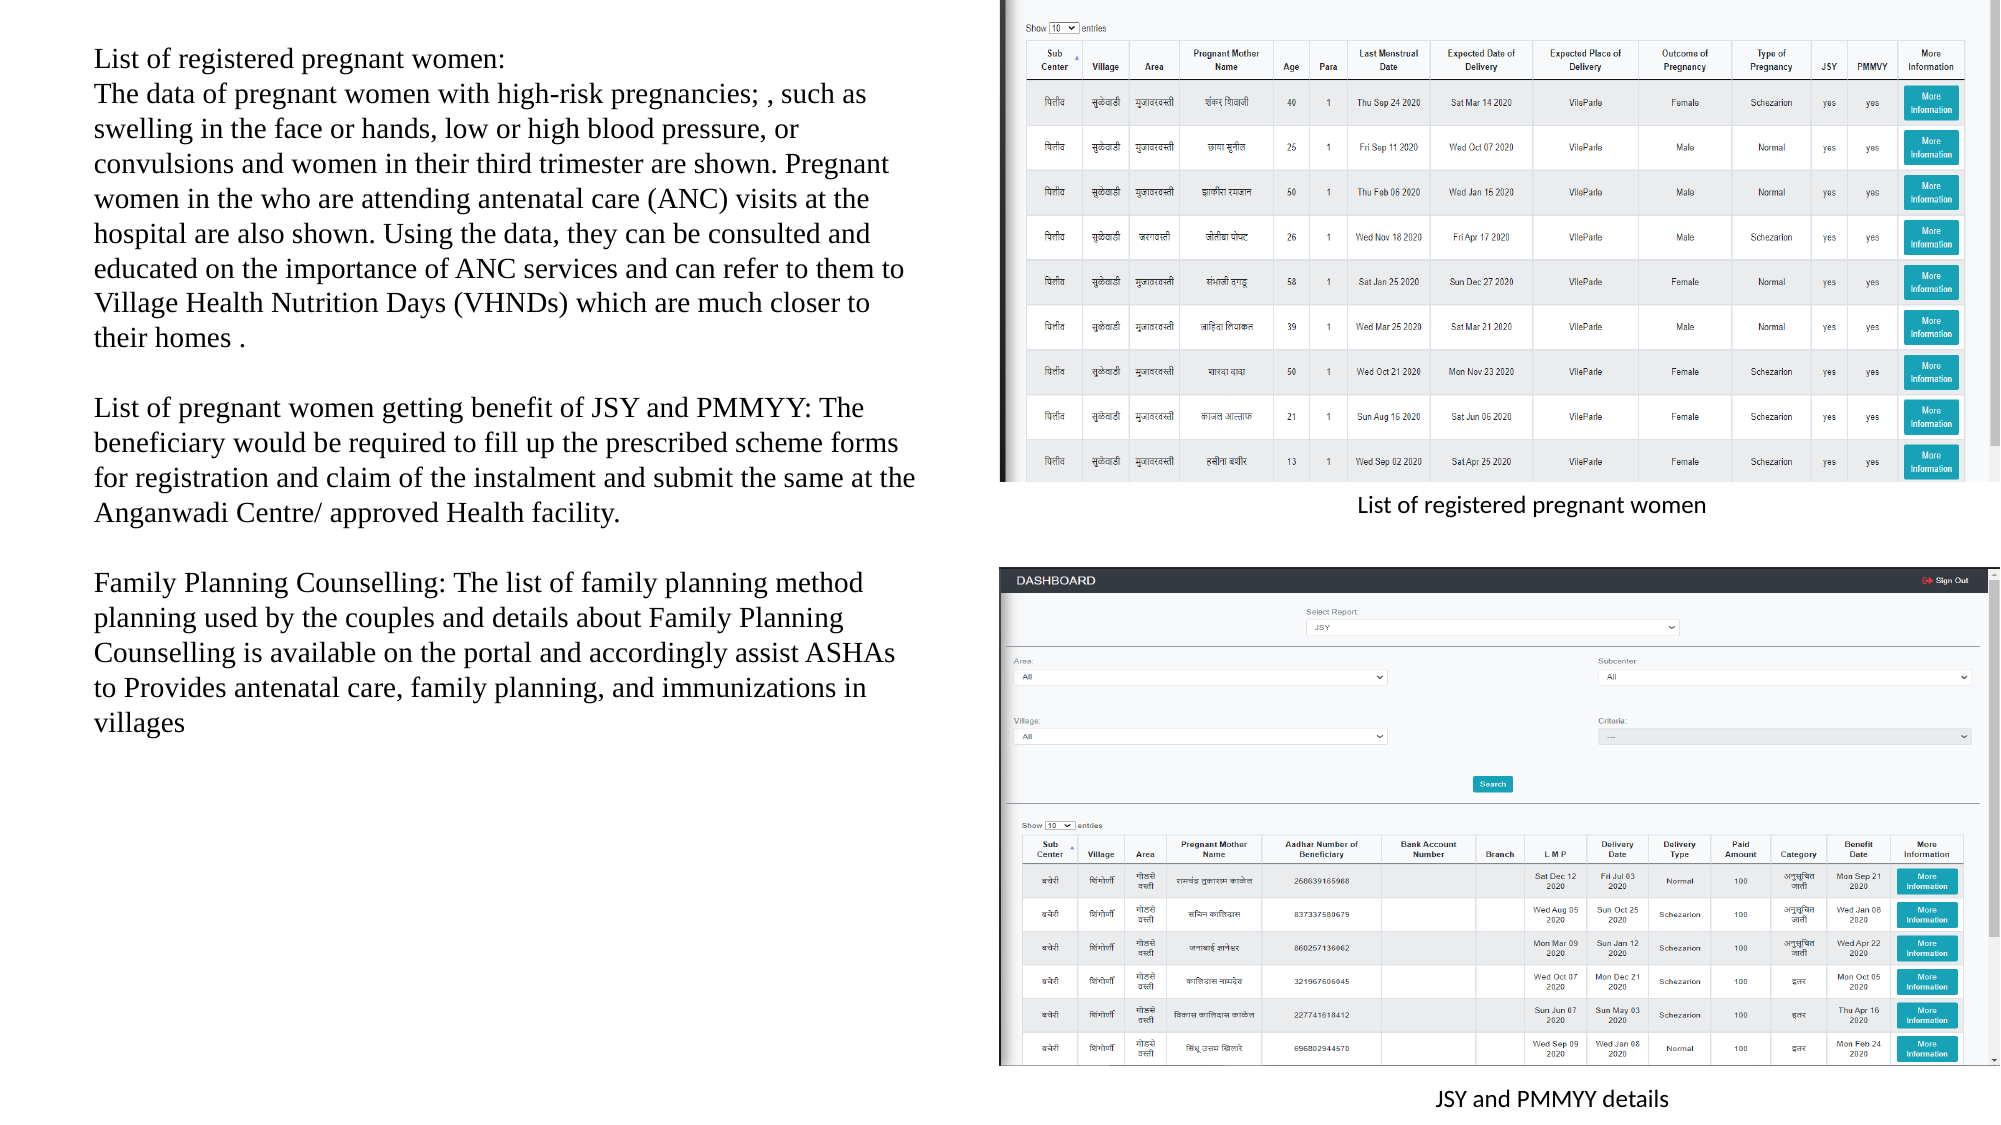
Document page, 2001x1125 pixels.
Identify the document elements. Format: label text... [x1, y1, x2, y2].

text_box List of registered pregnant women: The data of pregnant women with high-risk pregnancies; , such as swelling in the face or hands, low or high blood pressure, or convulsions and women in their third trimester are shown. Pregnant women in the who are attending antenatal care (ANC) visits at the hospital are also shown. Using the data, they can be consulted and educated on the importance of ANC services and can refer to them to Village Health Nutrition Days (VHNDs) which are much closer to their homes . List of pregnant women getting benefit of JSY and PMMYY: The beneficiary would be required to fill up the prescribed scheme forms for registration and claim of the instalment and submit the same at the Anganwadi Centre/ approved Health facility. Family Planning Counselling: The list of family planning method planning used by the couples and details about Family Planning Counselling is available on the portal and accordingly assist ASHAs to Provides antenatal care, family planning, and immunizations in villages [78, 31, 940, 746]
text_box JSY and PMMYY details [1420, 1075, 1728, 1120]
text_box List of registered pregnant women [1100, 482, 1960, 526]
picture [999, 0, 2000, 482]
picture [999, 567, 2000, 1066]
